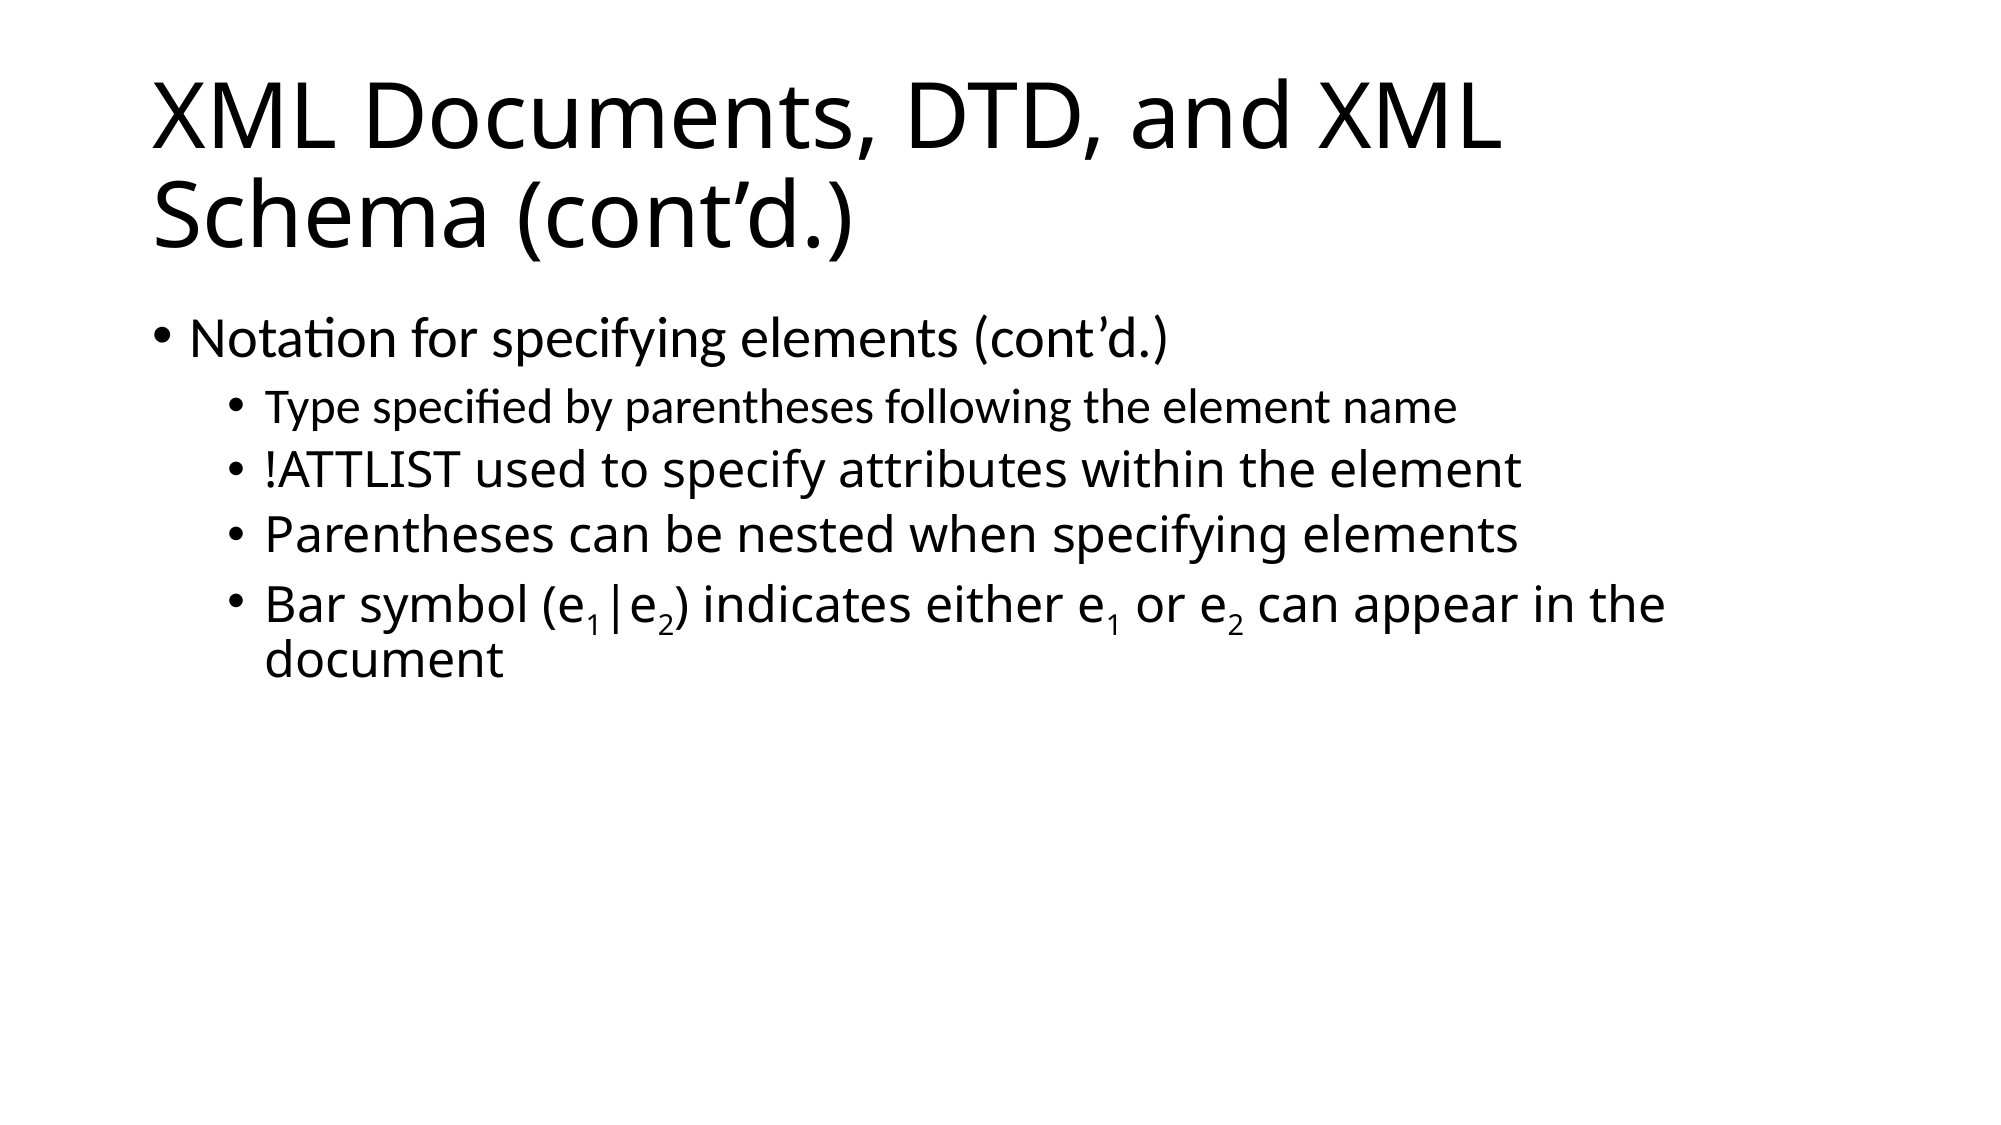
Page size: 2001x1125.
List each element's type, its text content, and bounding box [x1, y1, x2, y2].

title XML Documents, DTD, and XML Schema (cont’d.) [137, 59, 1863, 278]
list Notation for specifying elements (cont’d.) Type specified by parentheses following the element name !ATTLIST used to specify attributes within the element Parentheses can be nested when specifying elements Bar symbol (e1|e2) indicates either e1 or e2 can appear in the document [137, 299, 1863, 1014]
